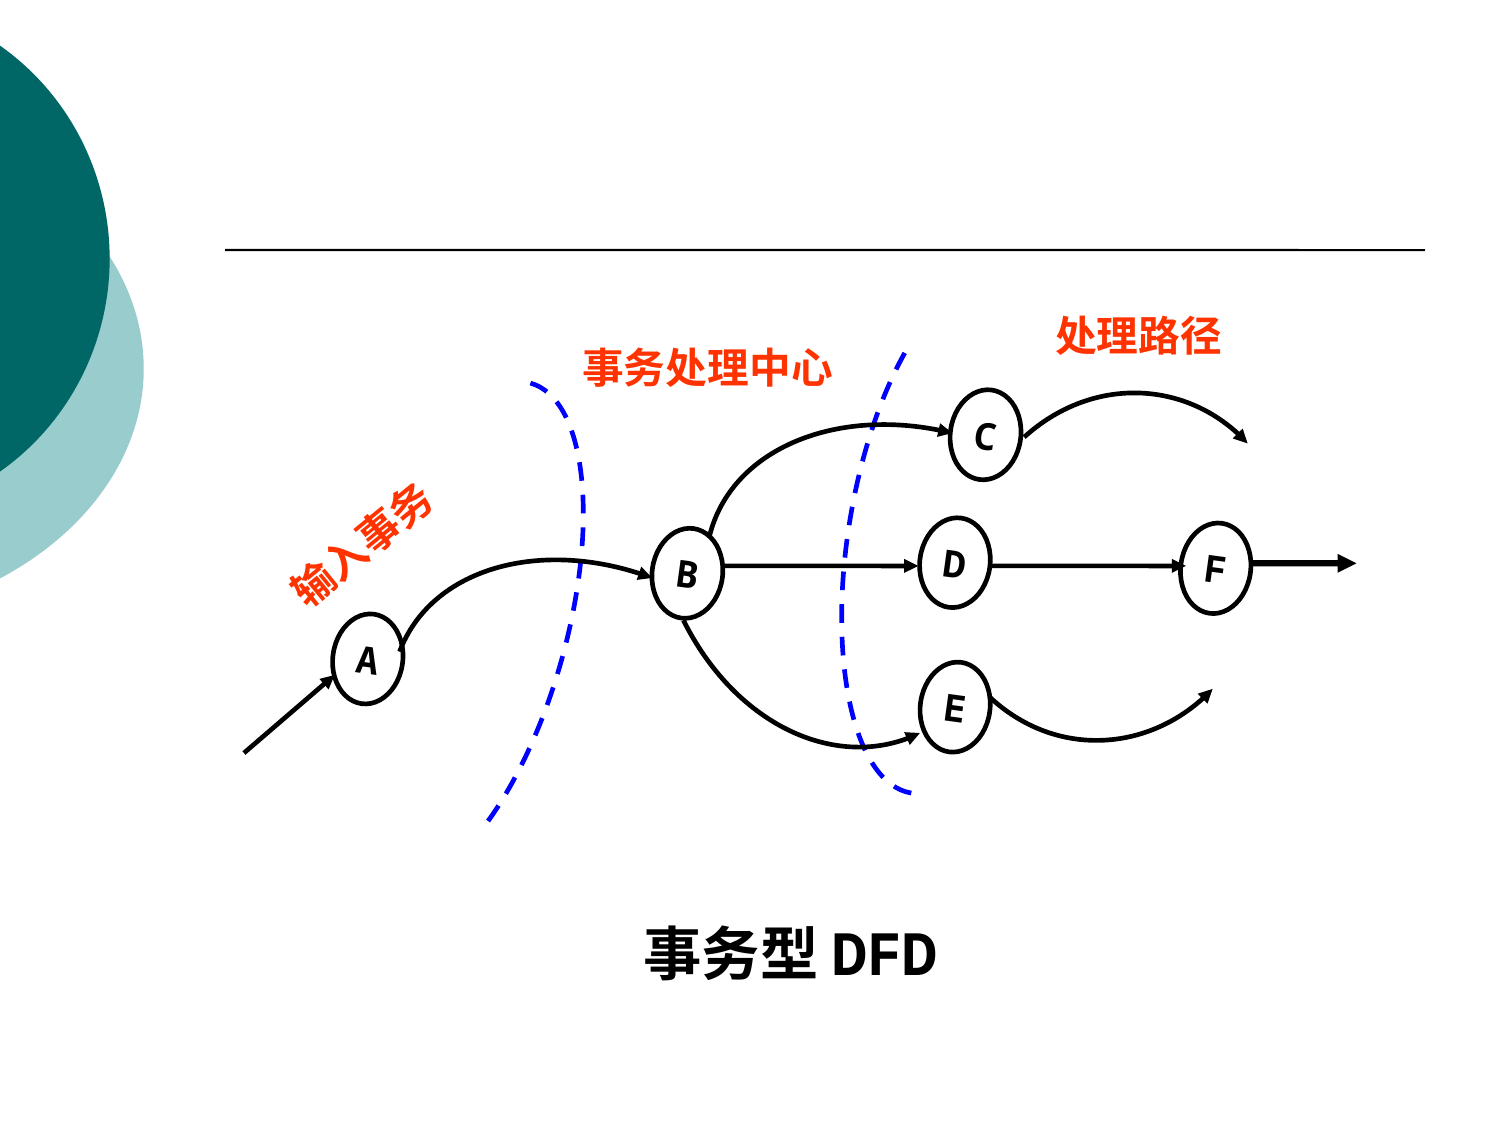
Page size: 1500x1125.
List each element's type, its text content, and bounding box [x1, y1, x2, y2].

text_box [900, 342, 916, 361]
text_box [249, 362, 1357, 988]
text_box 处理路径 [1055, 310, 1251, 361]
text_box 事务处理中心 [582, 341, 873, 361]
